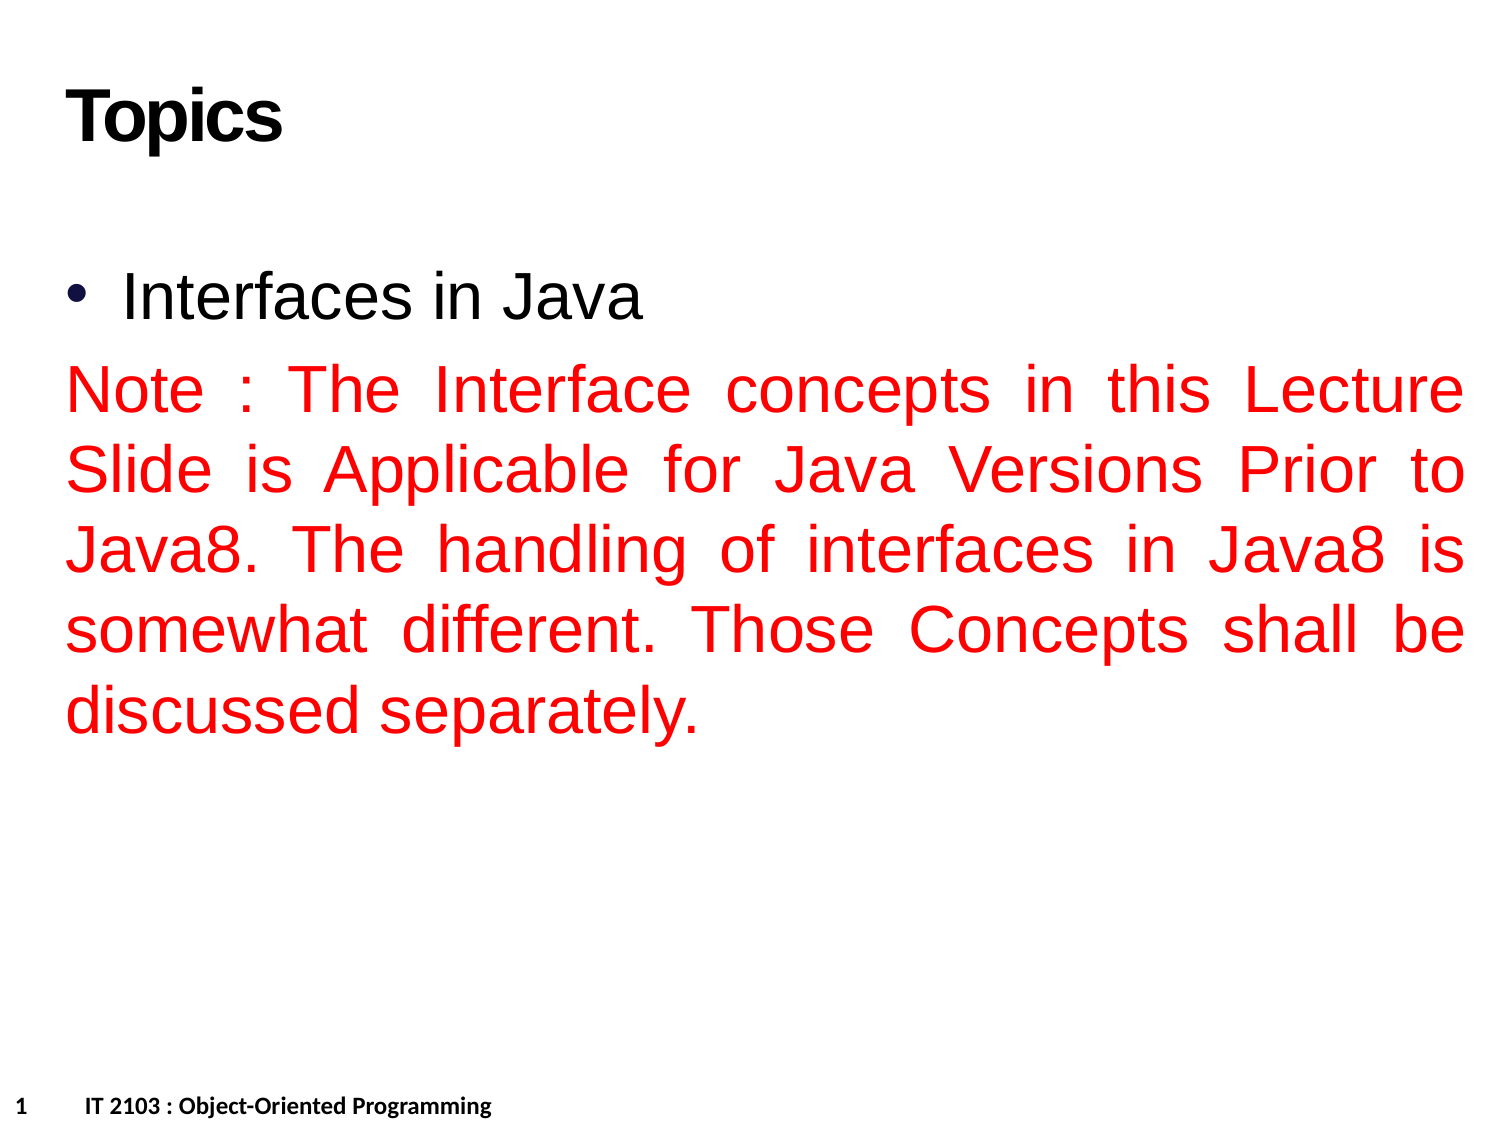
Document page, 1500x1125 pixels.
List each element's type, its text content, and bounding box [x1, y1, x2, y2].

list Interfaces in Java Note : The Interface concepts in this Lecture Slide is Applicable for Java Versions Prior to Java8. The handling of interfaces in Java8 is somewhat different. Those Concepts shall be discussed separately. [50, 245, 1483, 988]
list Topics [50, 24, 1088, 213]
